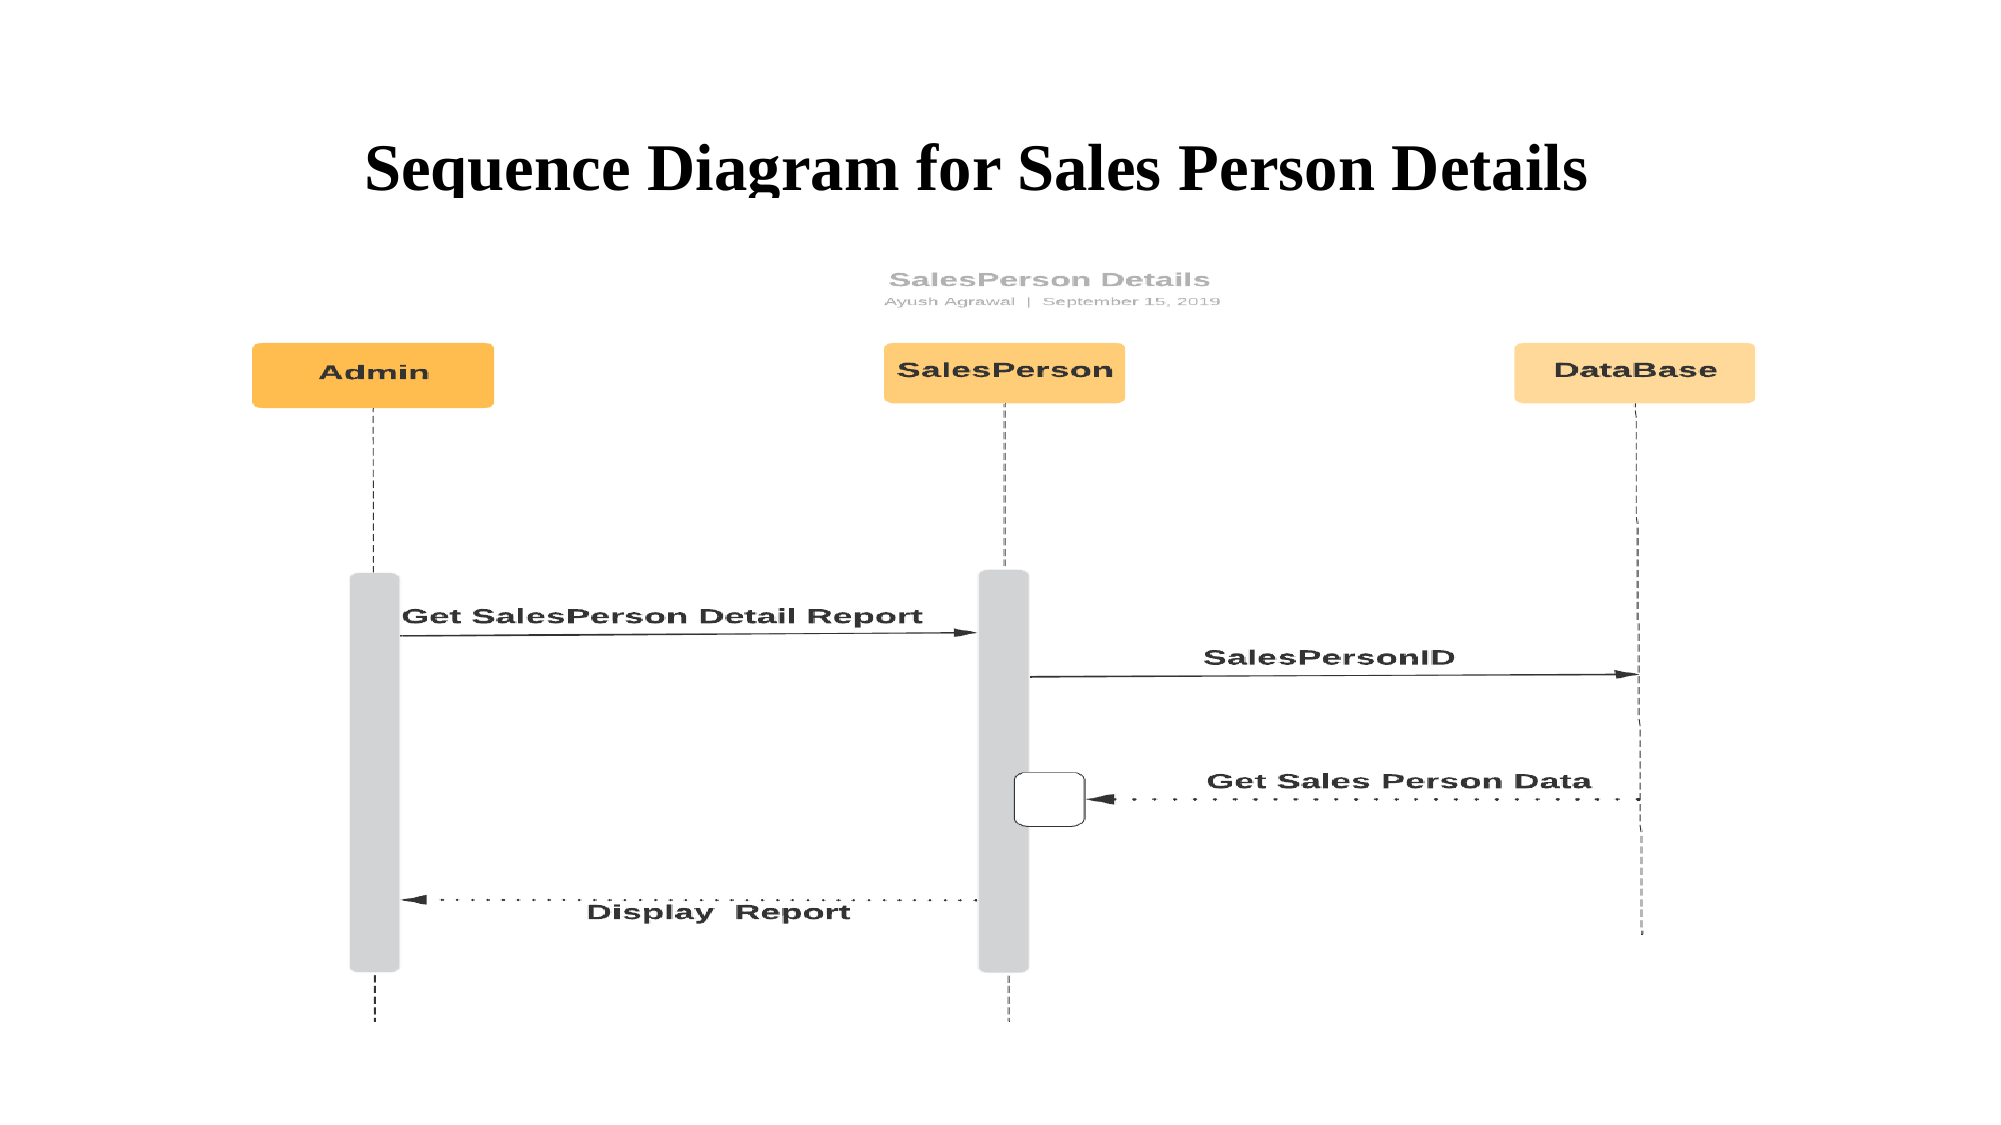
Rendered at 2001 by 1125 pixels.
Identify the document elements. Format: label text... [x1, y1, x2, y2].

text_box Sequence Diagram for Sales Person Details [349, 116, 1605, 198]
picture [149, 198, 1860, 1066]
